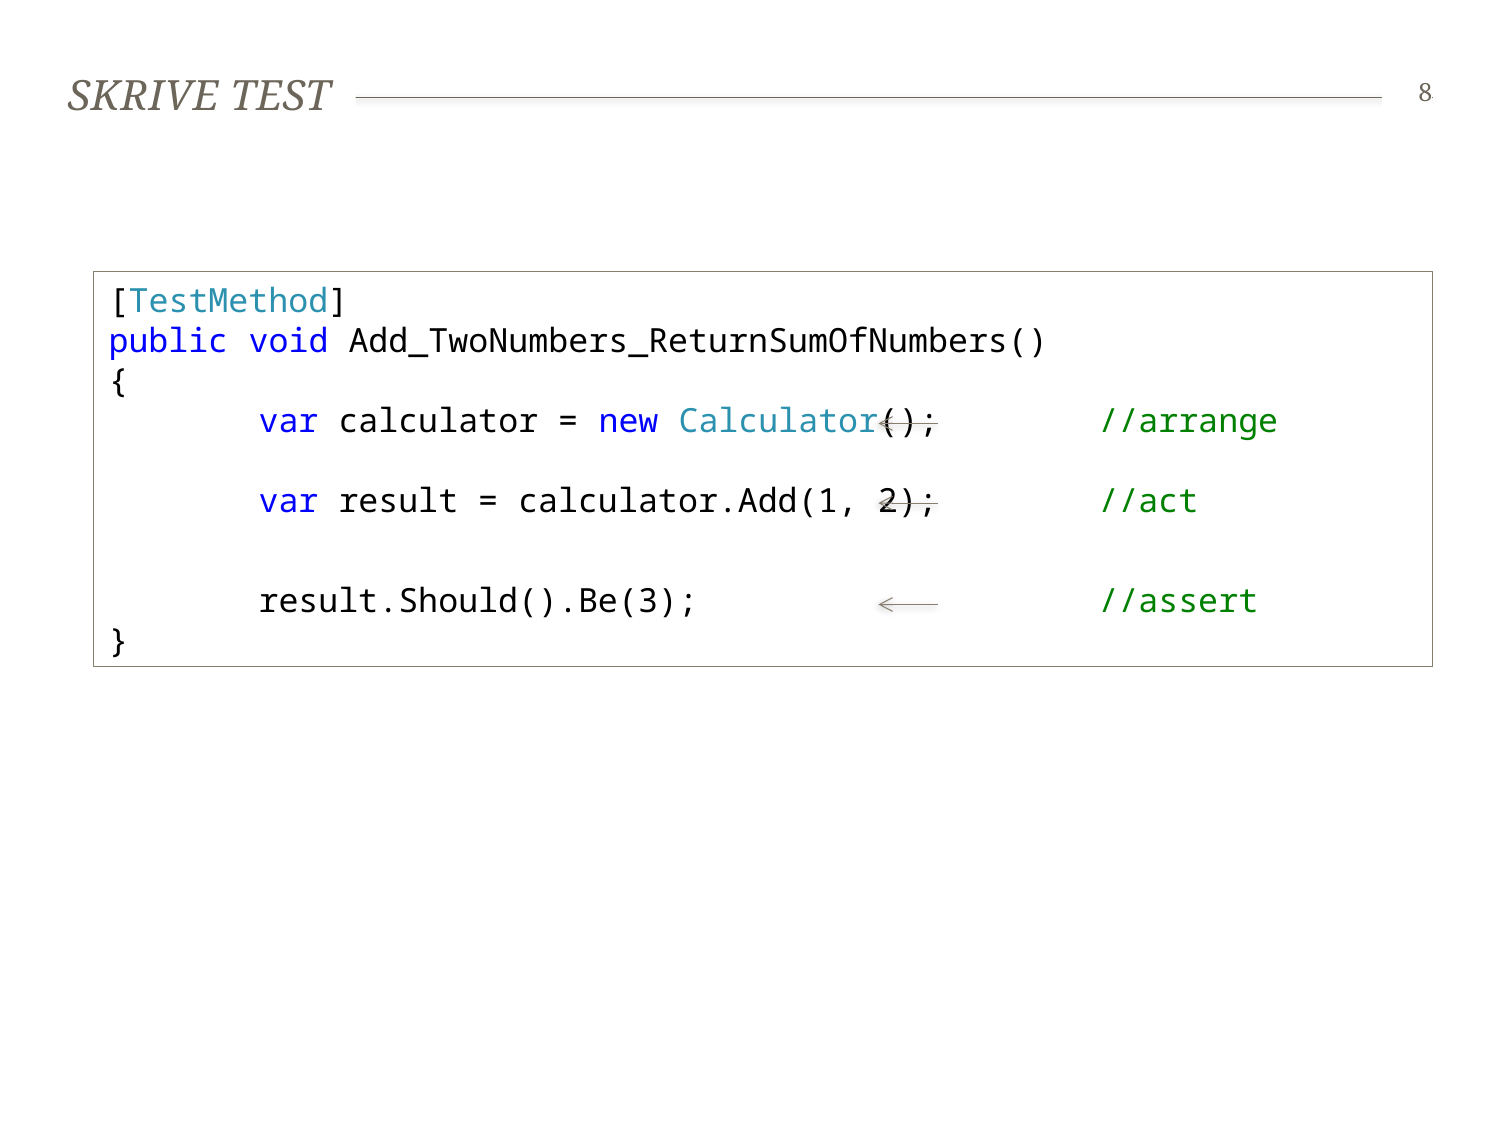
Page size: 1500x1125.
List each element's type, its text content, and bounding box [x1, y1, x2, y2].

slide_number 8 [1381, 70, 1433, 117]
text_box [TestMethod] public void Add_TwoNumbers_ReturnSumOfNumbers() { var calculator = new Calculator(); //arrange var result = calculator.Add(1, 2); //act result.Should().Be(3); //assert } [93, 271, 1433, 667]
title Skrive test [52, 68, 356, 120]
